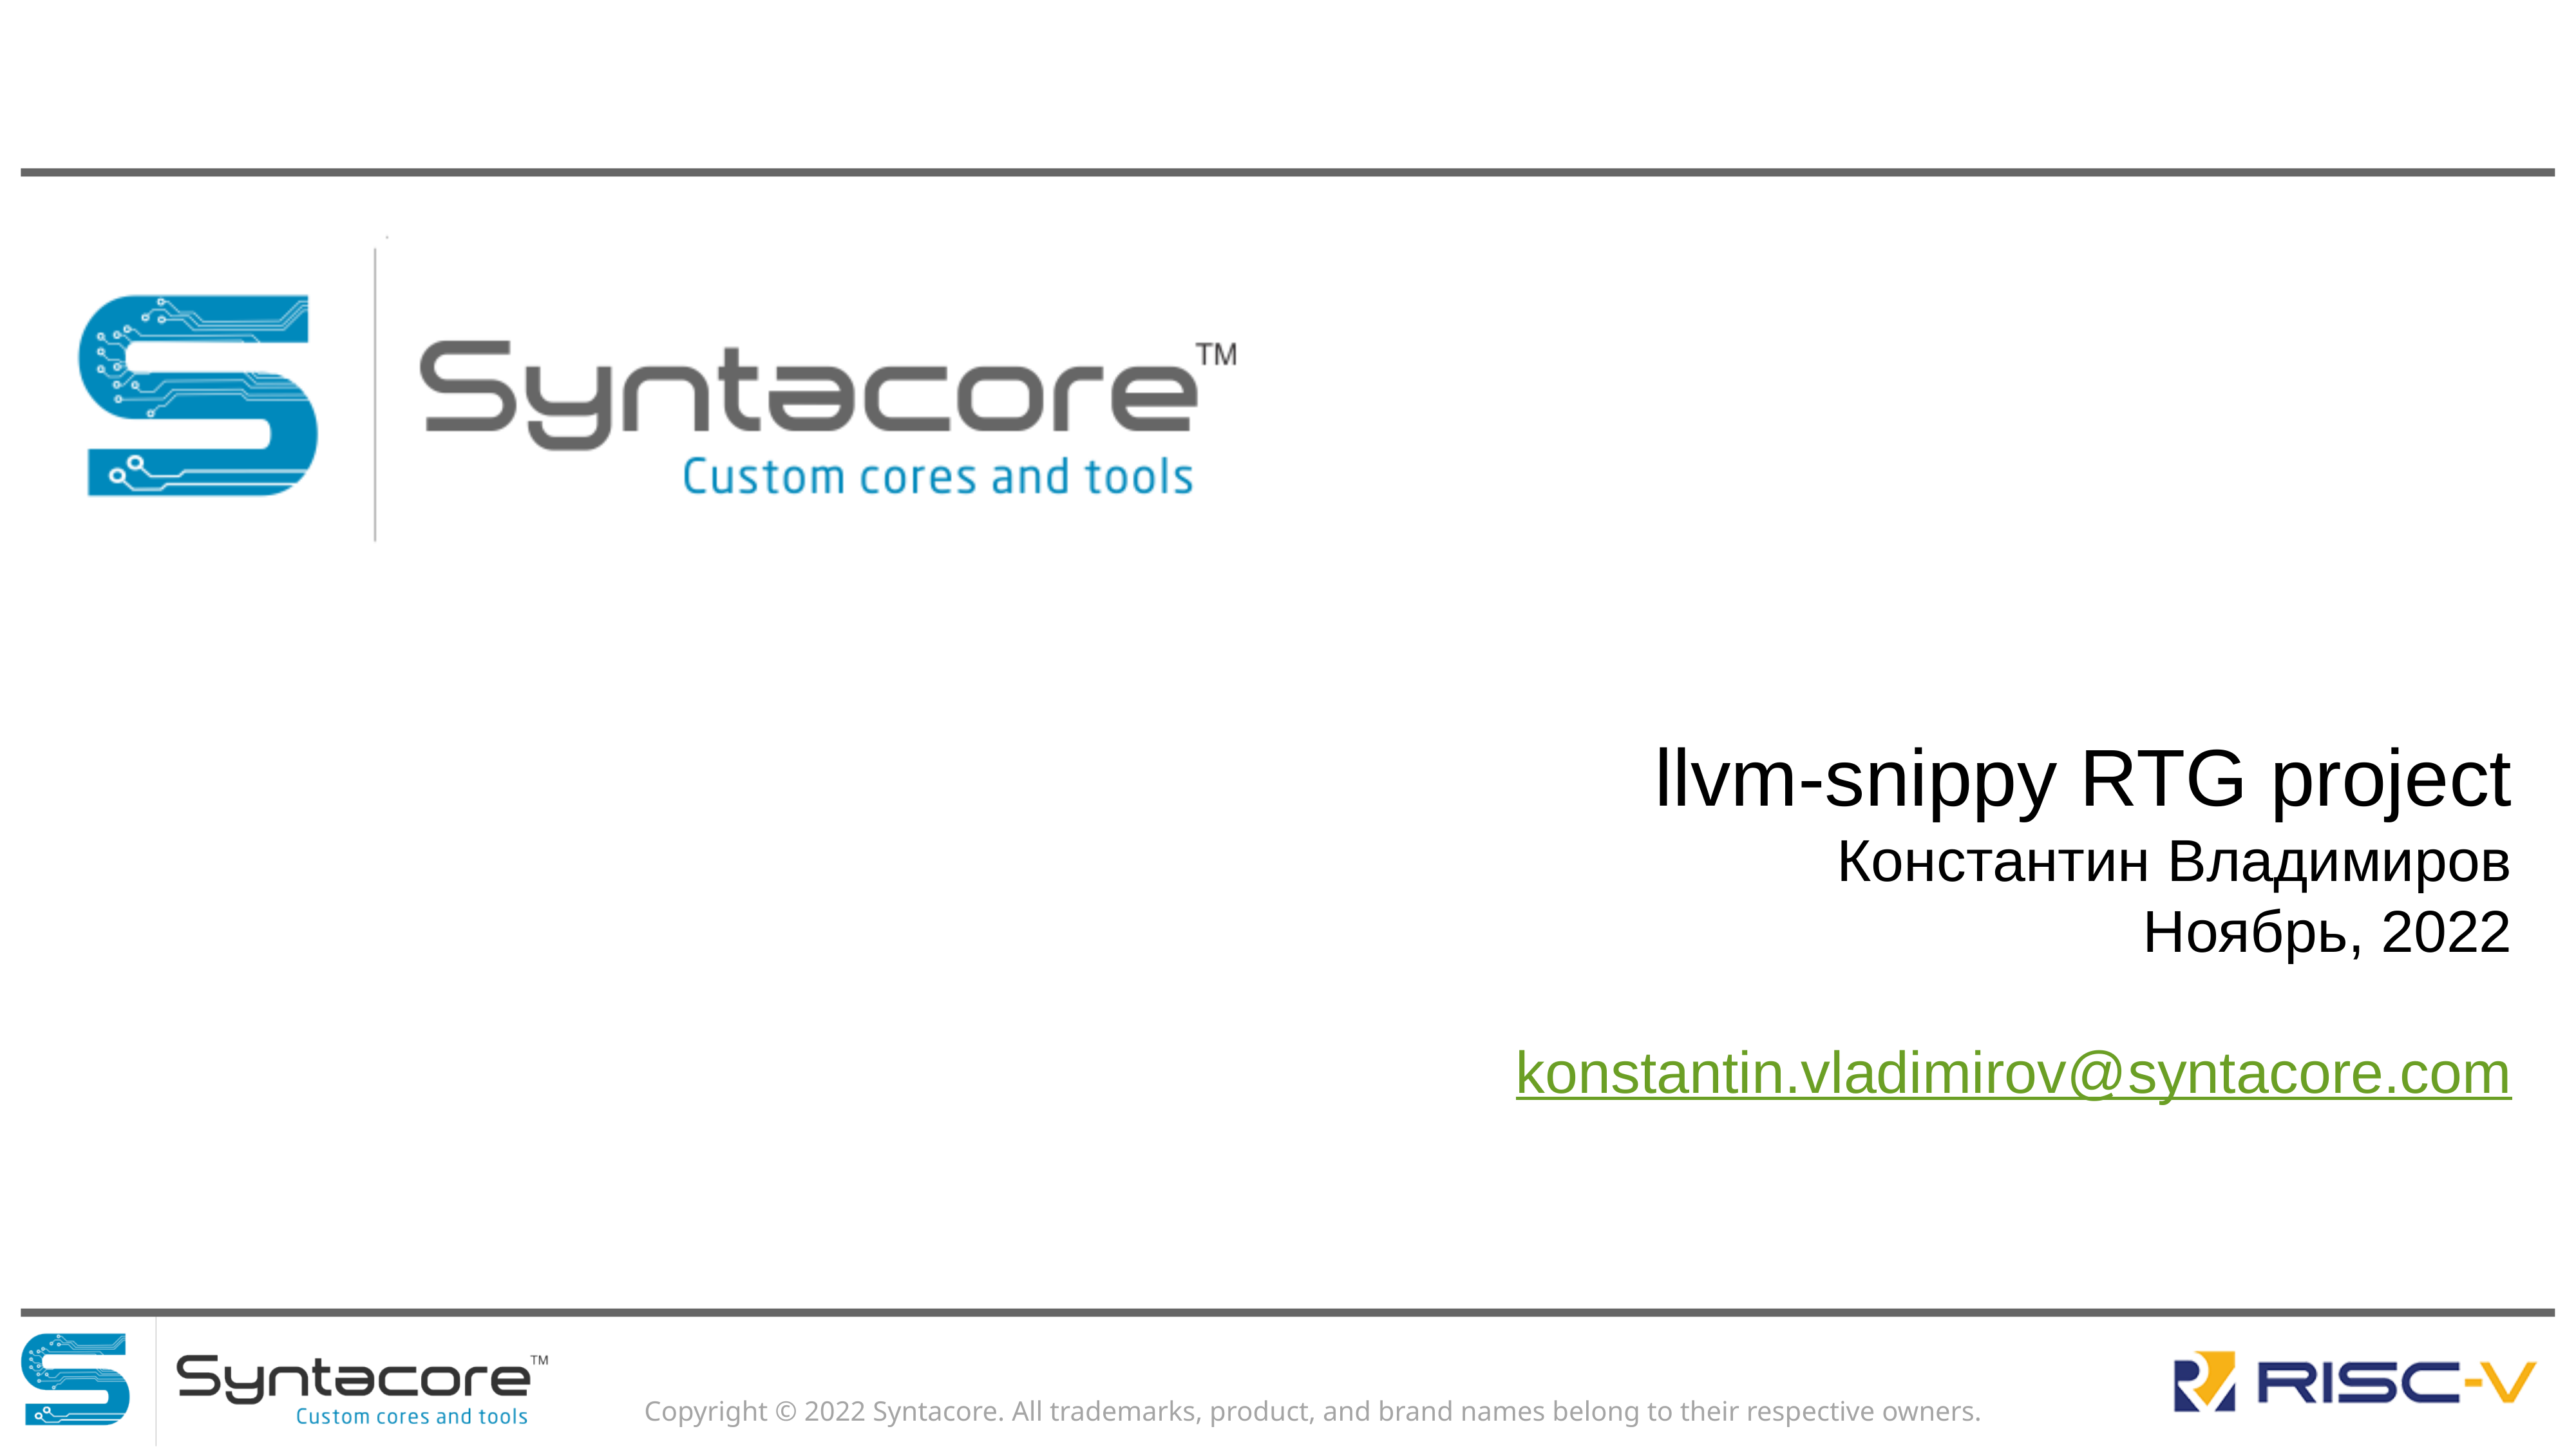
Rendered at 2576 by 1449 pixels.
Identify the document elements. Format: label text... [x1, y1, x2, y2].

text_box llvm-snippy RTG project Константин Владимиров Ноябрь, 2022 konstantin.vladimirov@syntacore.com [1027, 685, 2523, 1146]
picture [16, 179, 1311, 621]
picture [21, 1317, 548, 1447]
picture [2157, 1315, 2555, 1449]
